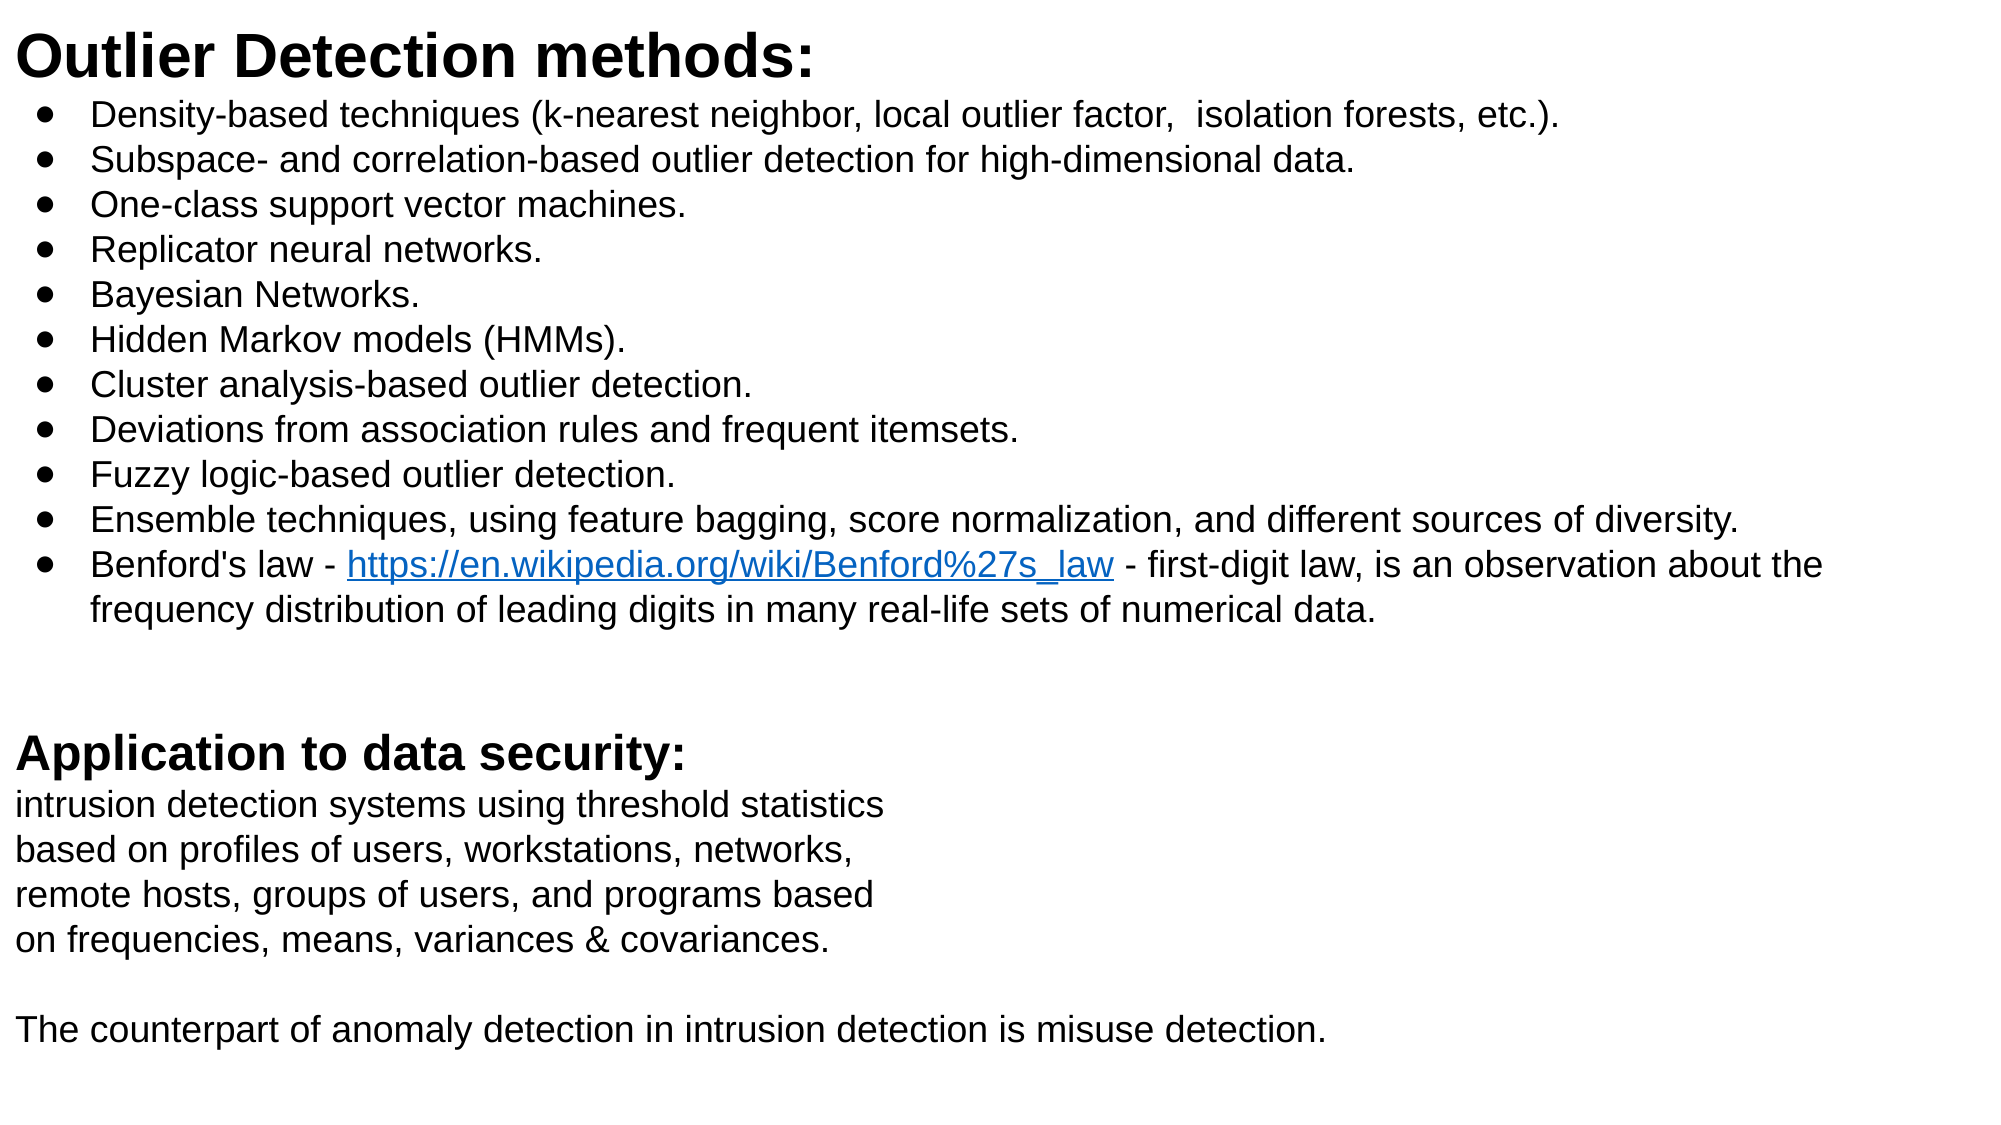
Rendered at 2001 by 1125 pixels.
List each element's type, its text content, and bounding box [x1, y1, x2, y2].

text_box Outlier Detection methods: Density-based techniques (k-nearest neighbor, local outlier factor, isolation forests, etc.). Subspace- and correlation-based outlier detection for high-dimensional data. One-class support vector machines. Replicator neural networks. Bayesian Networks. Hidden Markov models (HMMs). Cluster analysis-based outlier detection. Deviations from association rules and frequent itemsets. Fuzzy logic-based outlier detection. Ensemble techniques, using feature bagging, score normalization, and different sources of diversity. Benford's law - https://en.wikipedia.org/wiki/Benford%27s_law - first-digit law, is an observation about the frequency distribution of leading digits in many real-life sets of numerical data. Application to data security: intrusion detection systems using threshold statistics based on profiles of users, workstations, networks, remote hosts, groups of users, and programs based on frequencies, means, variances & covariances. The counterpart of anomaly detection in intrusion detection is misuse detection. [0, 0, 1969, 1098]
